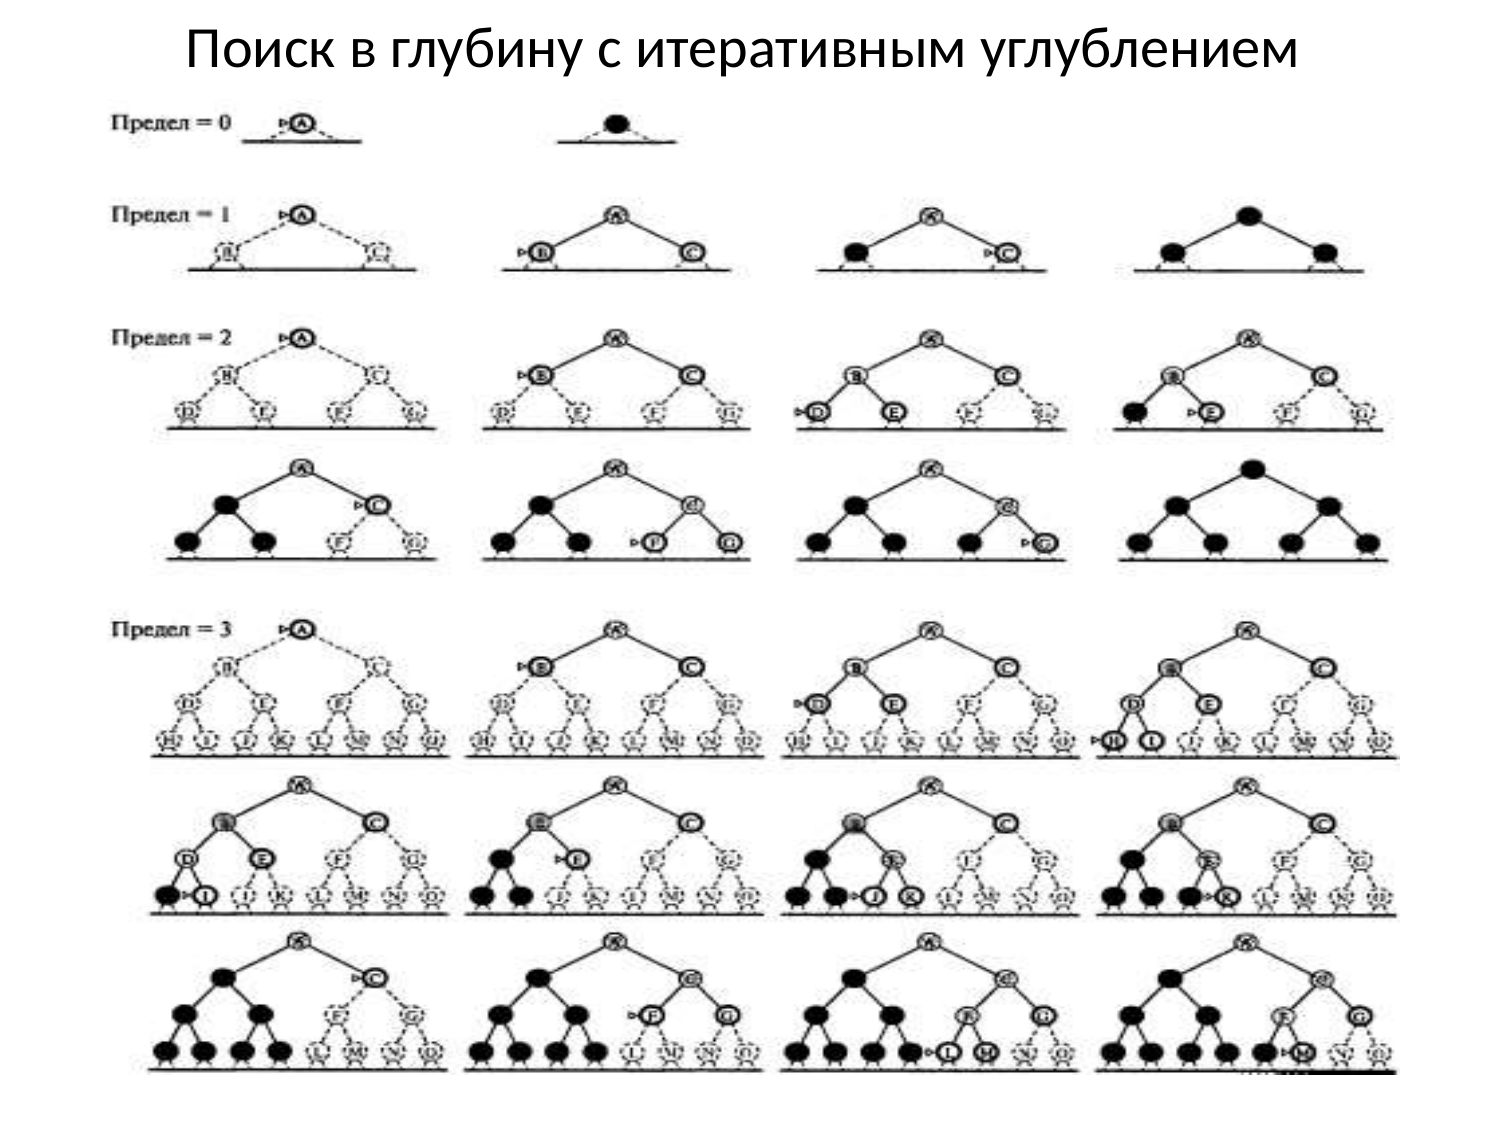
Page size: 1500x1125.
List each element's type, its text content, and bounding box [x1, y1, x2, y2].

title Поиск в глубину с итеративным углублением [75, 24, 1425, 63]
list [87, 99, 1401, 1076]
